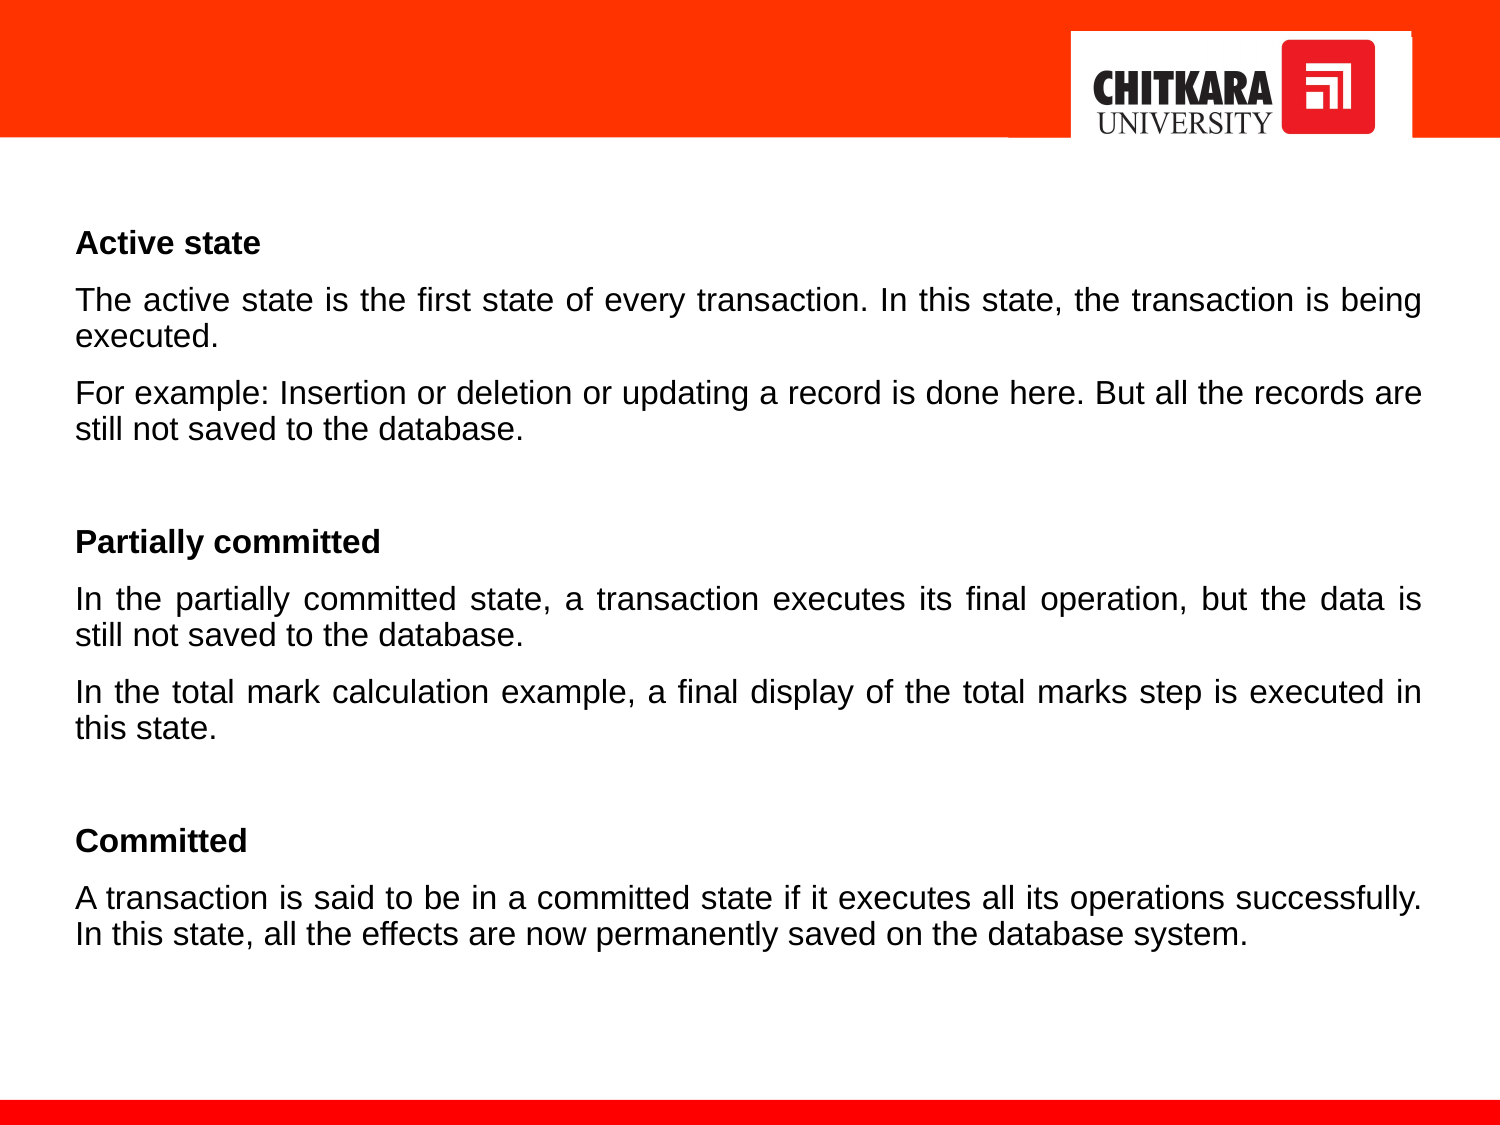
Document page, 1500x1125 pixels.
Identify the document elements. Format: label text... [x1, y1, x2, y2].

picture [1074, 37, 1390, 138]
subtitle Active state The active state is the first state of every transaction. In this state, the transaction is being executed. For example: Insertion or deletion or updating a record is done here. But all the records are still not saved to the database. Partially committed In the partially committed state, a transaction executes its final operation, but the data is still not saved to the database. In the total mark calculation example, a final display of the total marks step is executed in this state. Committed A transaction is said to be in a committed state if it executes all its operations successfully. In this state, all the effects are now permanently saved on the database system. [75, 263, 1425, 916]
